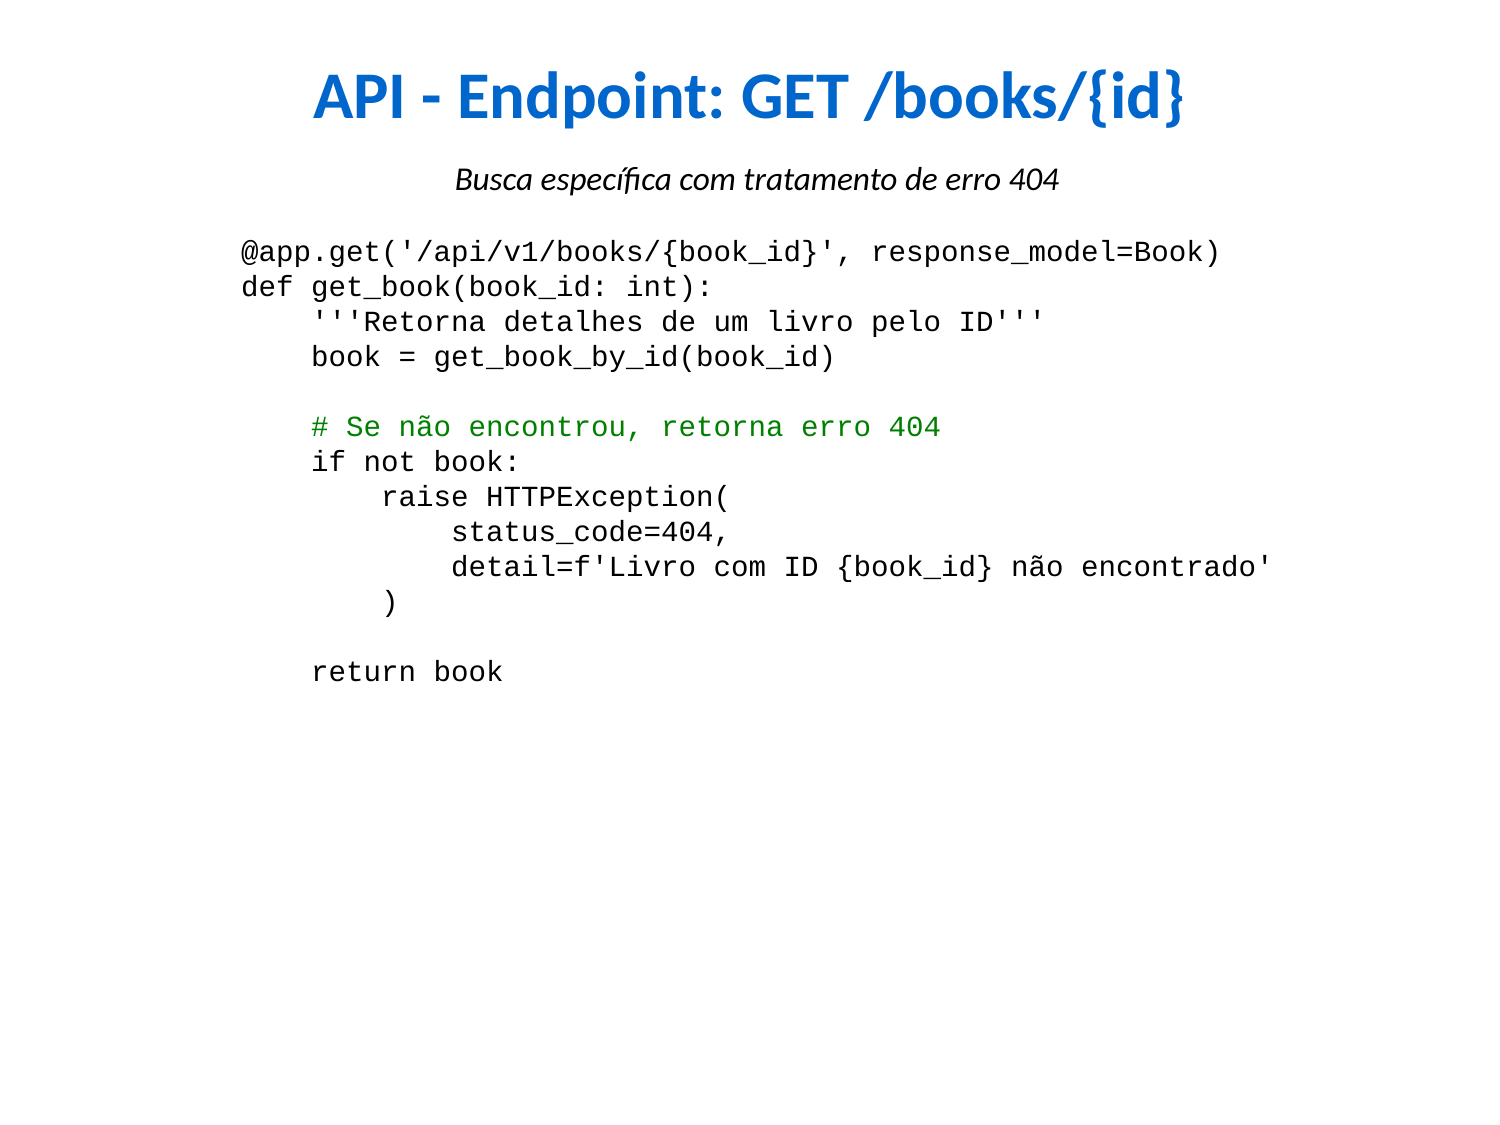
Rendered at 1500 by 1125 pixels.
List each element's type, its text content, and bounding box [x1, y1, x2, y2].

text_box @app.get('/api/v1/books/{book_id}', response_model=Book) def get_book(book_id: int): '''Retorna detalhes de um livro pelo ID''' book = get_book_by_id(book_id) # Se não encontrou, retorna erro 404 if not book: raise HTTPException( status_code=404, detail=f'Livro com ID {book_id} não encontrado' ) return book [226, 224, 1289, 695]
text_box Busca específica com tratamento de erro 404 [439, 149, 1075, 205]
text_box API - Endpoint: GET /books/{id} [298, 44, 1202, 140]
